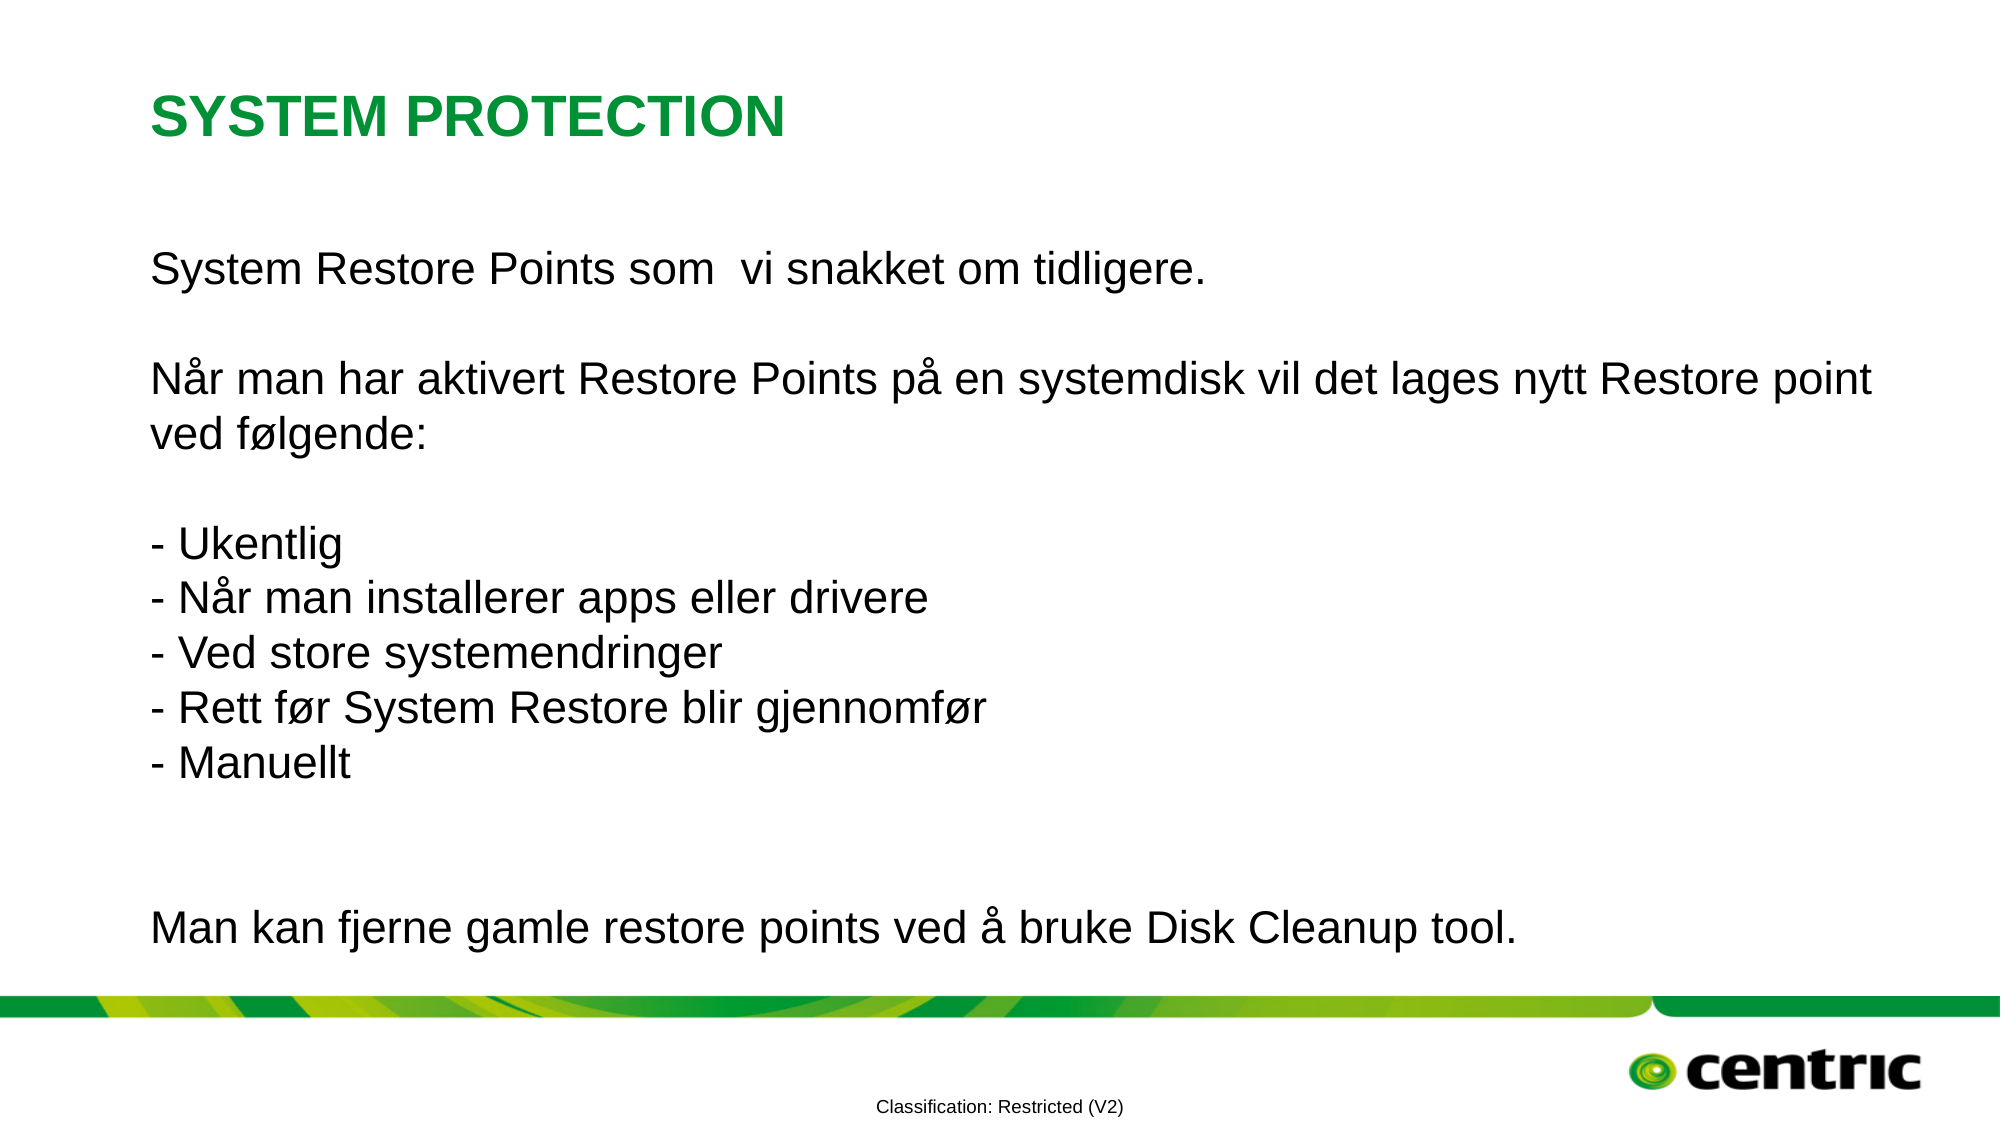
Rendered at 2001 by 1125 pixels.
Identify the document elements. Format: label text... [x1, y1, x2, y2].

picture [0, 995, 2000, 1125]
title System protection [135, 77, 1921, 213]
list System Restore Points som vi snakket om tidligere. Når man har aktivert Restore Points på en systemdisk vil det lages nytt Restore point ved følgende: - Ukentlig - Når man installerer apps eller drivere - Ved store systemendringer - Rett før System Restore blir gjennomfør - Manuellt Man kan fjerne gamle restore points ved å bruke Disk Cleanup tool. [135, 231, 1921, 975]
